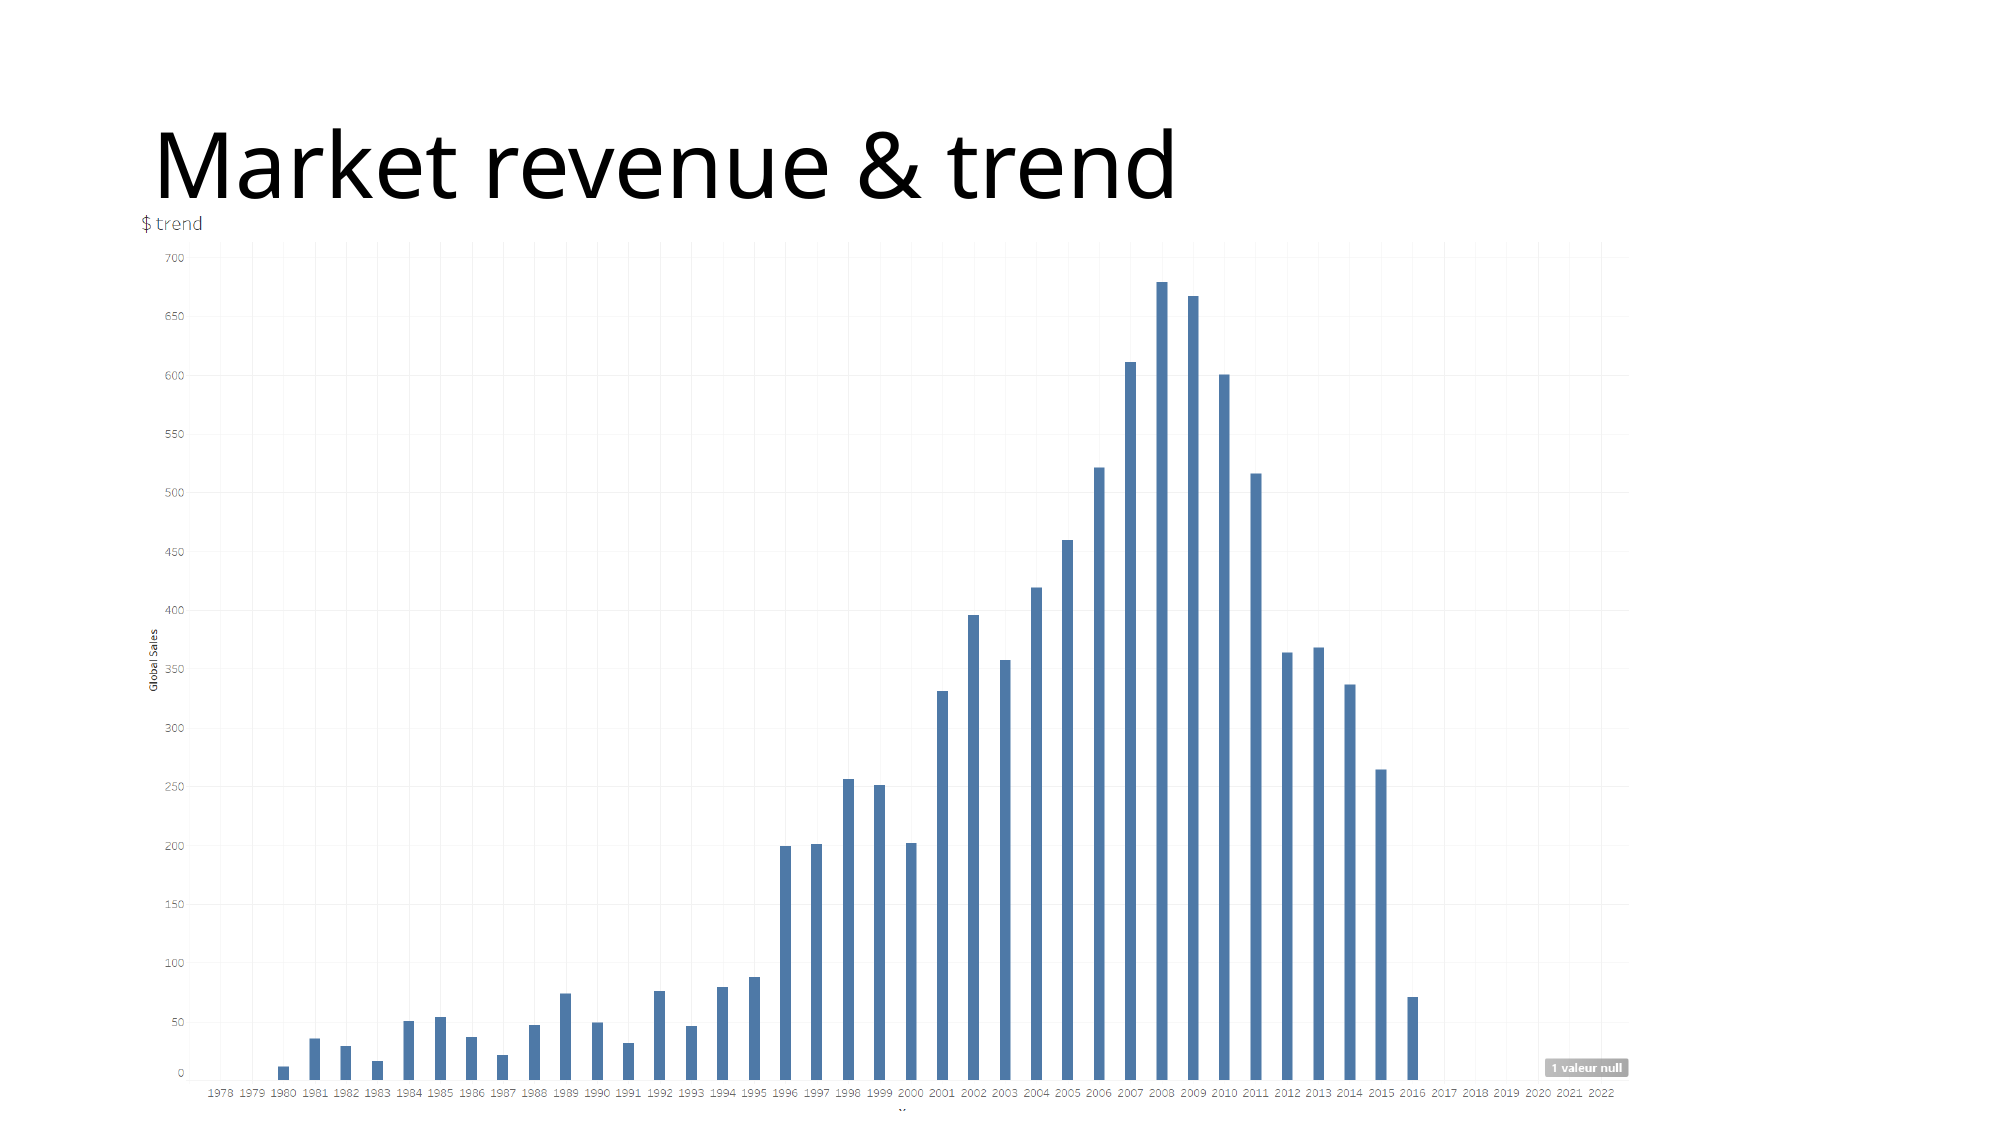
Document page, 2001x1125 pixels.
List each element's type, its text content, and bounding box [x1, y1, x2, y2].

title Market revenue & trend [137, 59, 1863, 278]
picture [137, 205, 1629, 1111]
